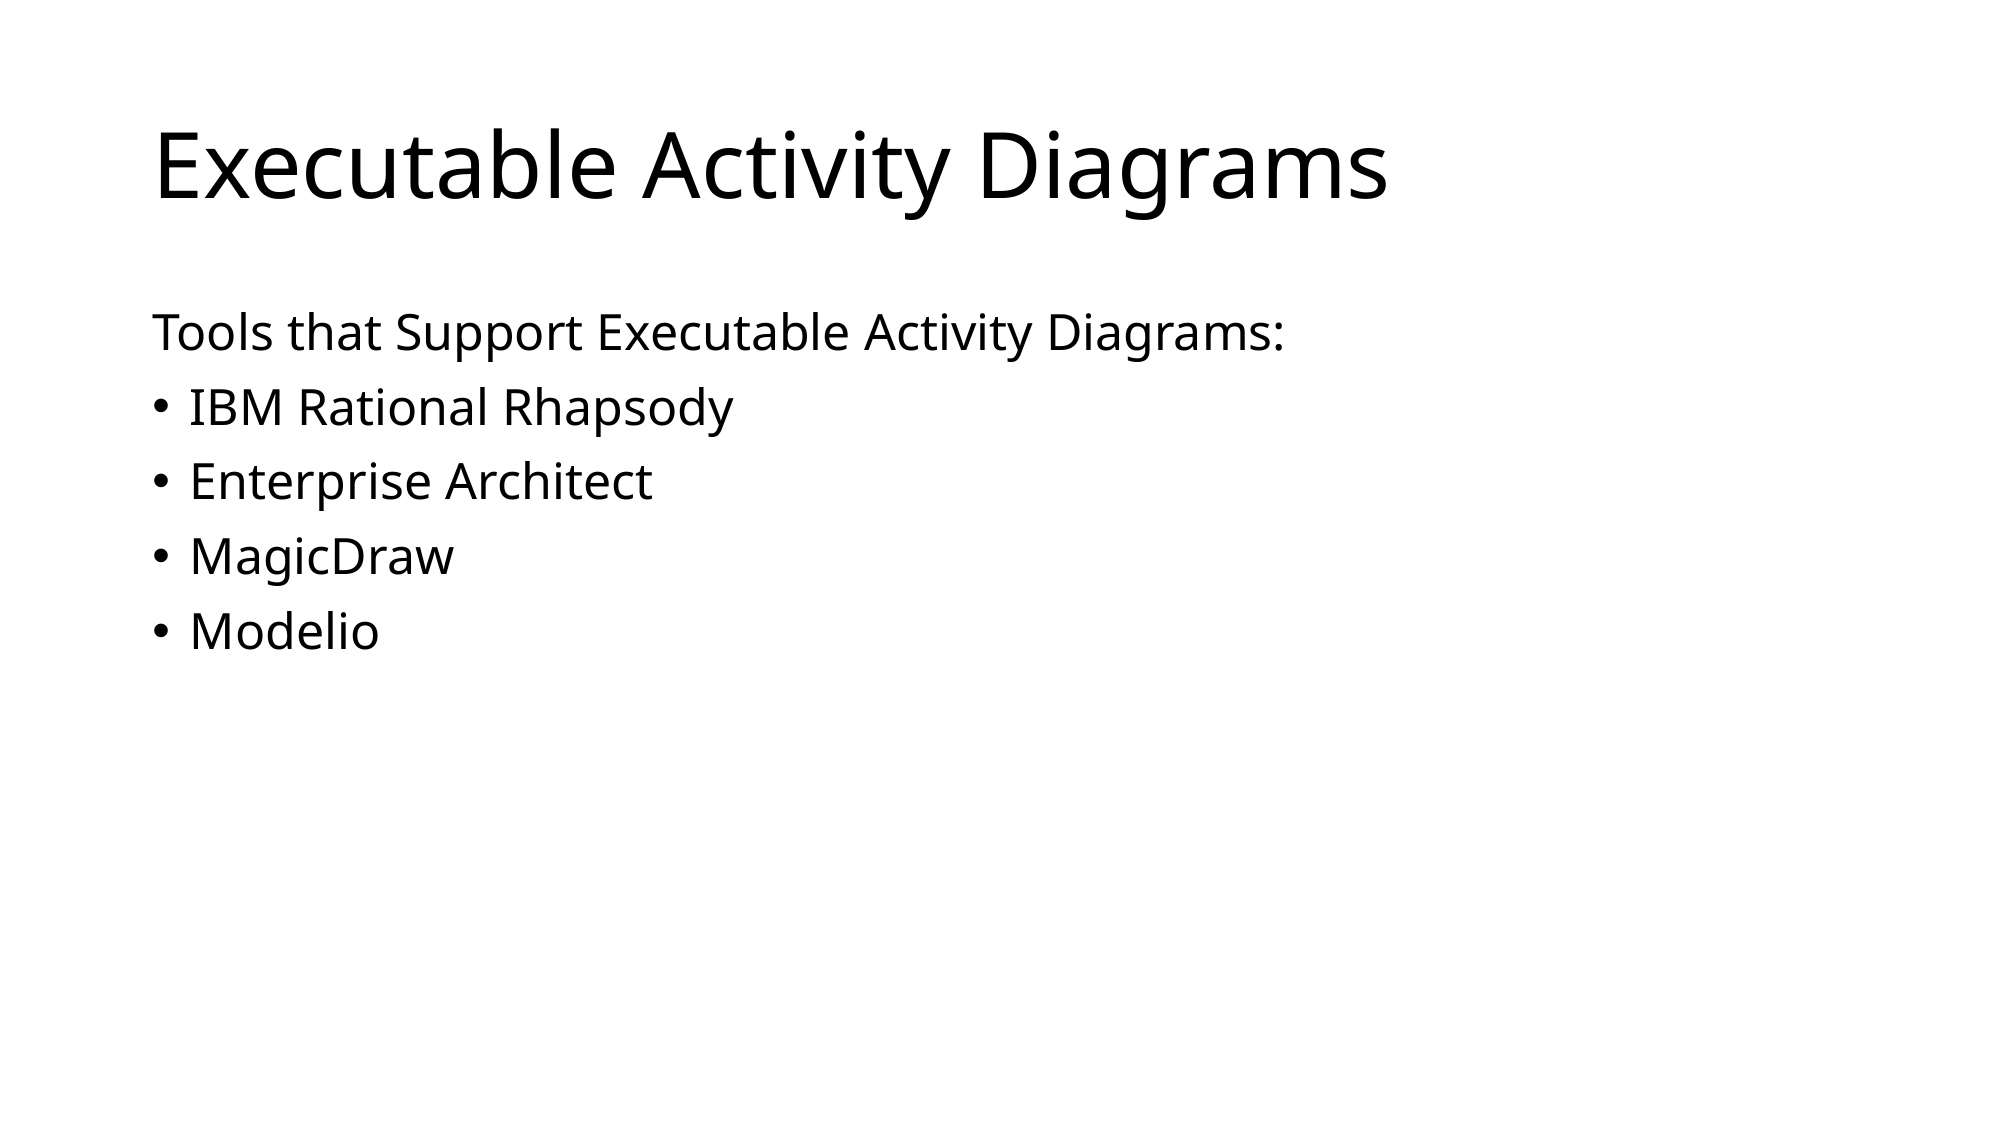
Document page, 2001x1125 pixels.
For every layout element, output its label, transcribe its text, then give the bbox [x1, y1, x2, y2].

list Tools that Support Executable Activity Diagrams: IBM Rational Rhapsody Enterprise Architect MagicDraw Modelio [137, 299, 1863, 1014]
title Executable Activity Diagrams [137, 59, 1863, 278]
